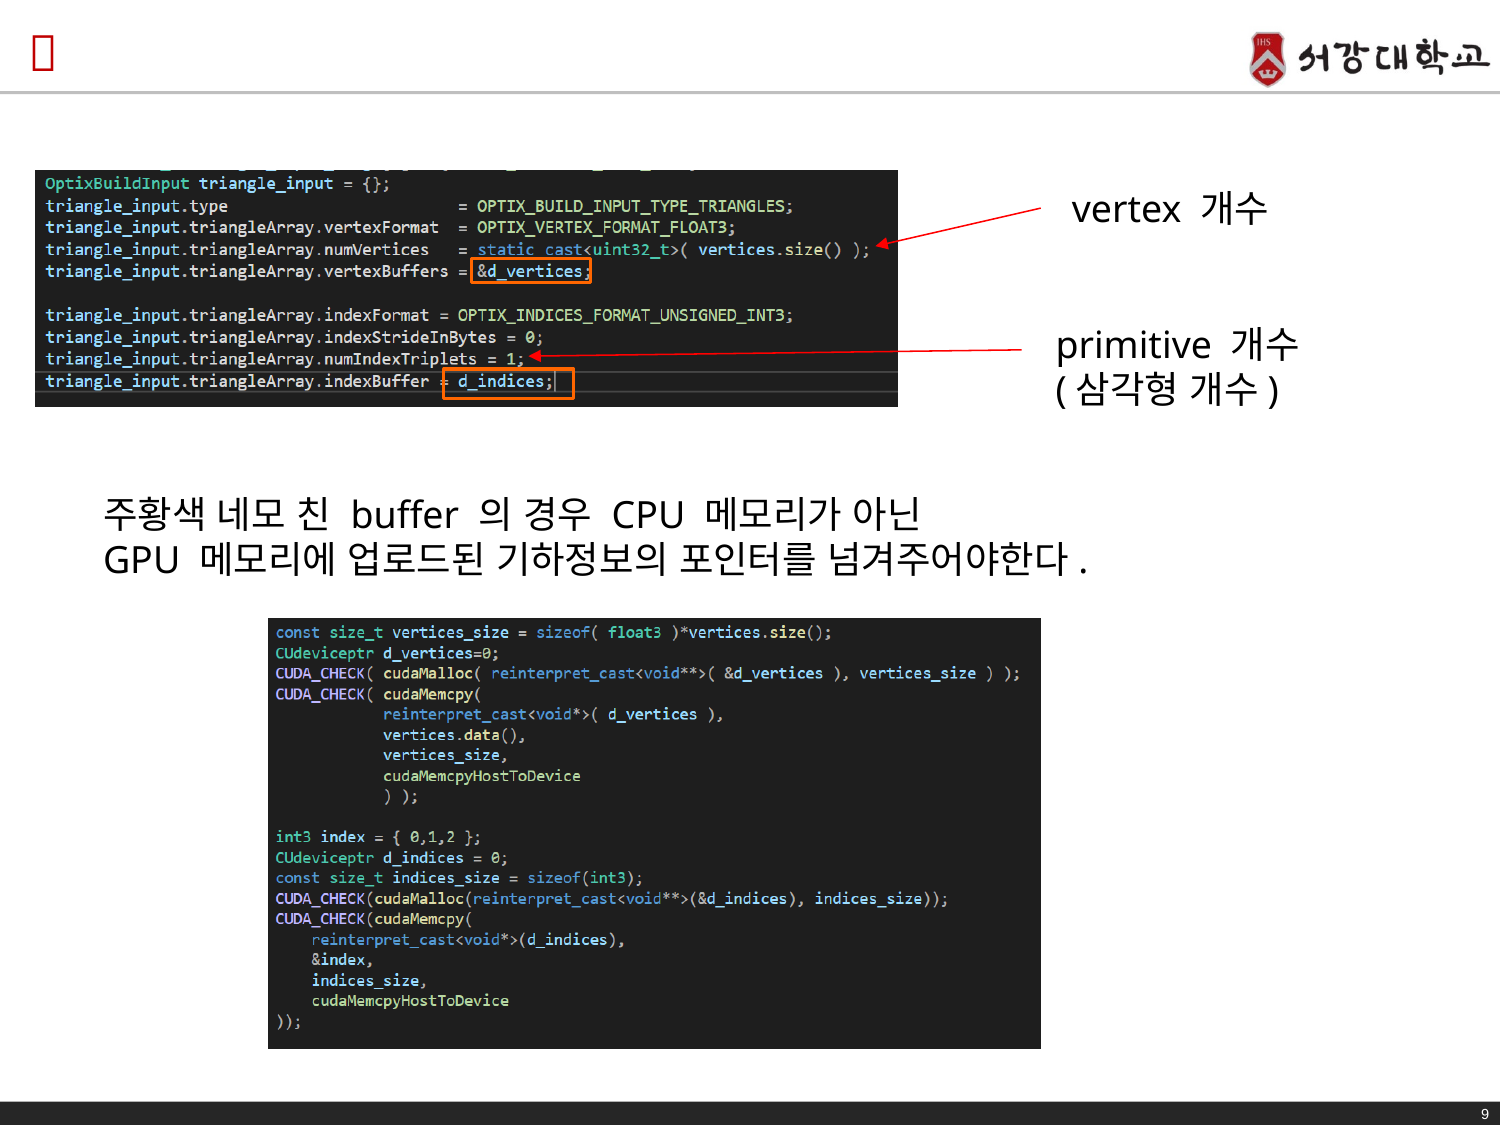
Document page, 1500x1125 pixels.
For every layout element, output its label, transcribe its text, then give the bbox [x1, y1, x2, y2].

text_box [875, 207, 1041, 247]
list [35, 170, 898, 407]
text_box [528, 349, 1022, 357]
picture [267, 618, 1041, 1049]
text_box primitive 개수 (삼각형 개수) [1040, 313, 1348, 419]
slide_number 9 [1154, 1101, 1500, 1125]
text_box vertex 개수 [1057, 177, 1365, 238]
text_box 주황색 네모 친 buffer 의 경우 CPU 메모리가 아닌 GPU 메모리에 업로드된 기하정보의 포인터를 넘겨주어야한다. [88, 483, 1187, 588]
picture [1241, 18, 1491, 90]
